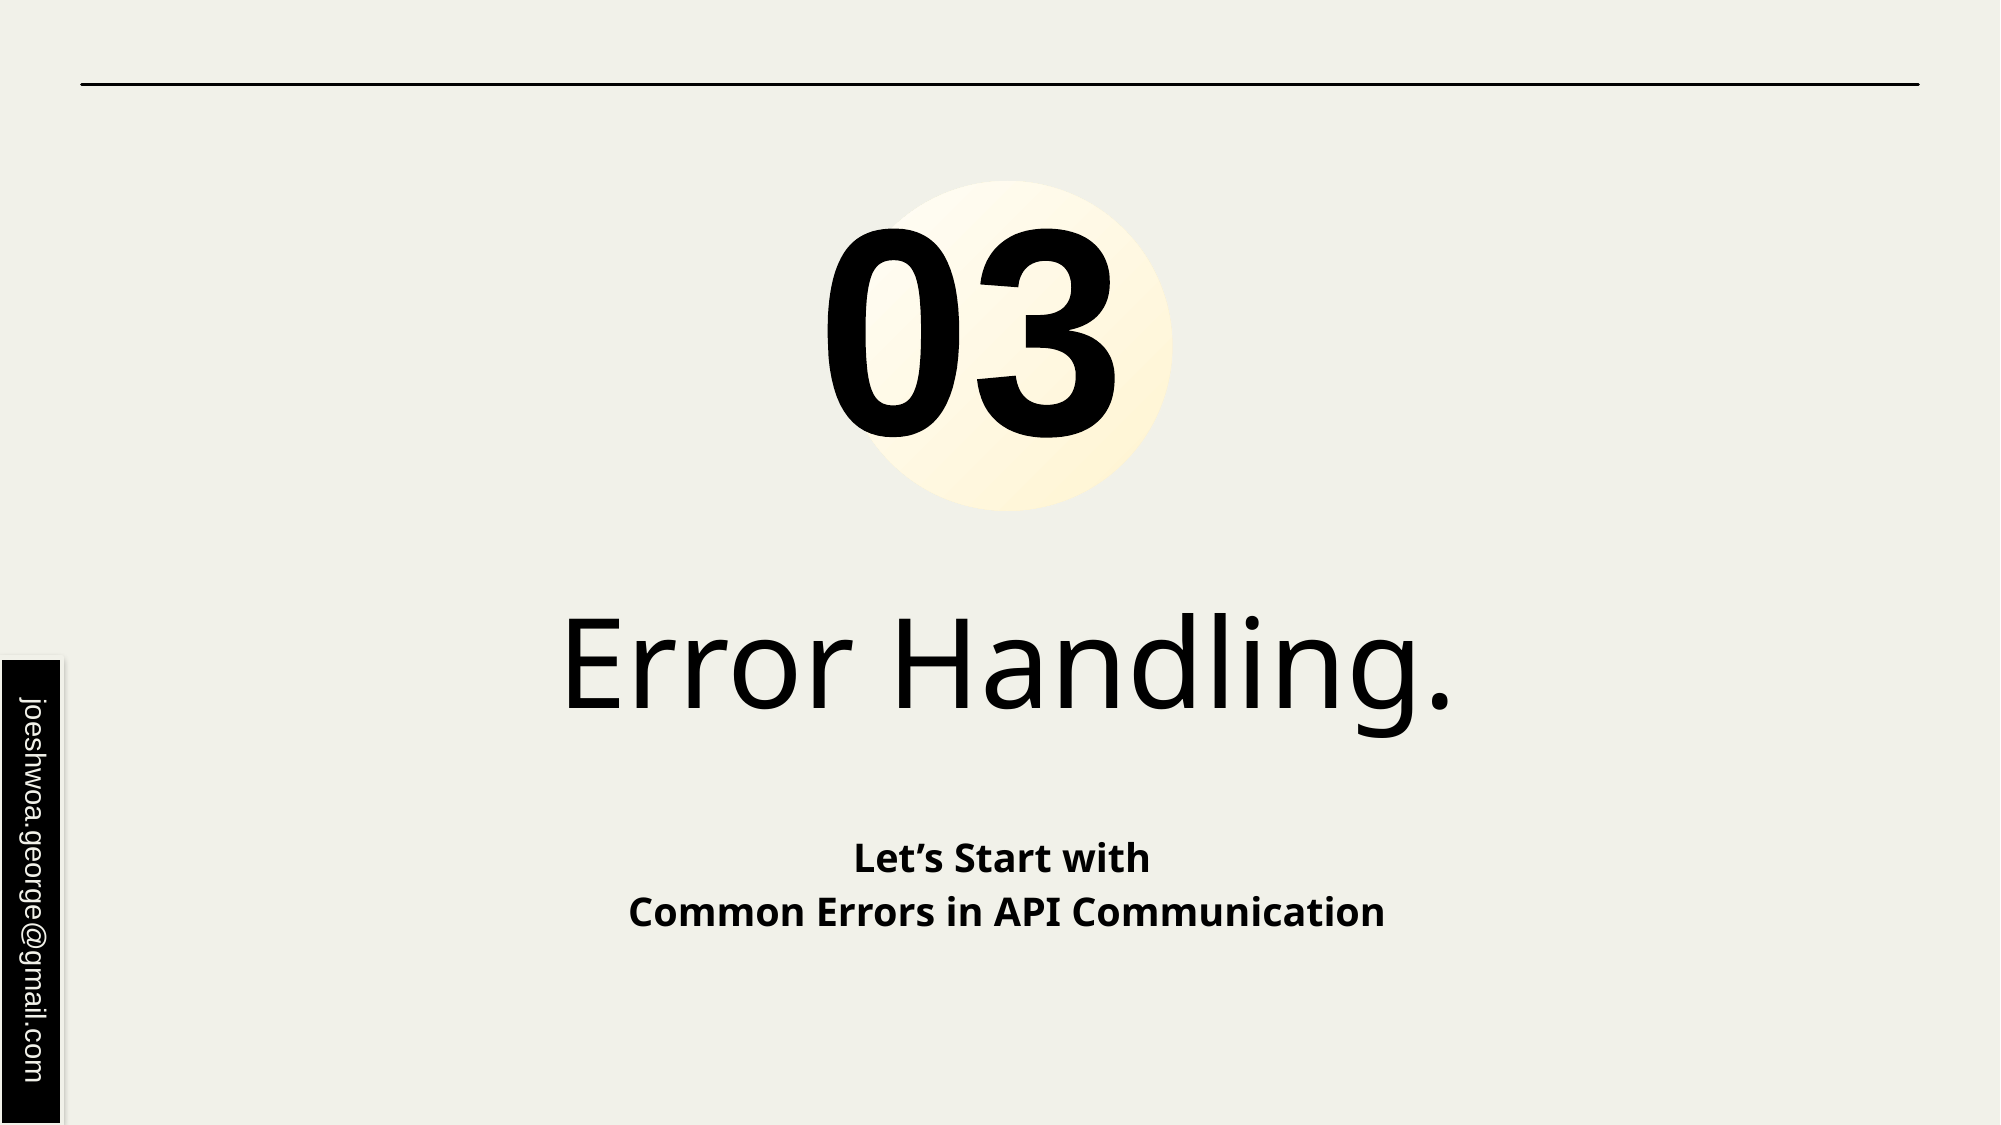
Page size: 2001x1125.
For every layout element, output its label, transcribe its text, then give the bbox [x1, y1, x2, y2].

title Error Handling. [96, 553, 1919, 763]
list Let’s Start with Common Errors in API Communication [96, 805, 1919, 931]
text_box [842, 181, 1173, 511]
text_box joeshwoa.george@gmail.com [0, 655, 64, 1125]
